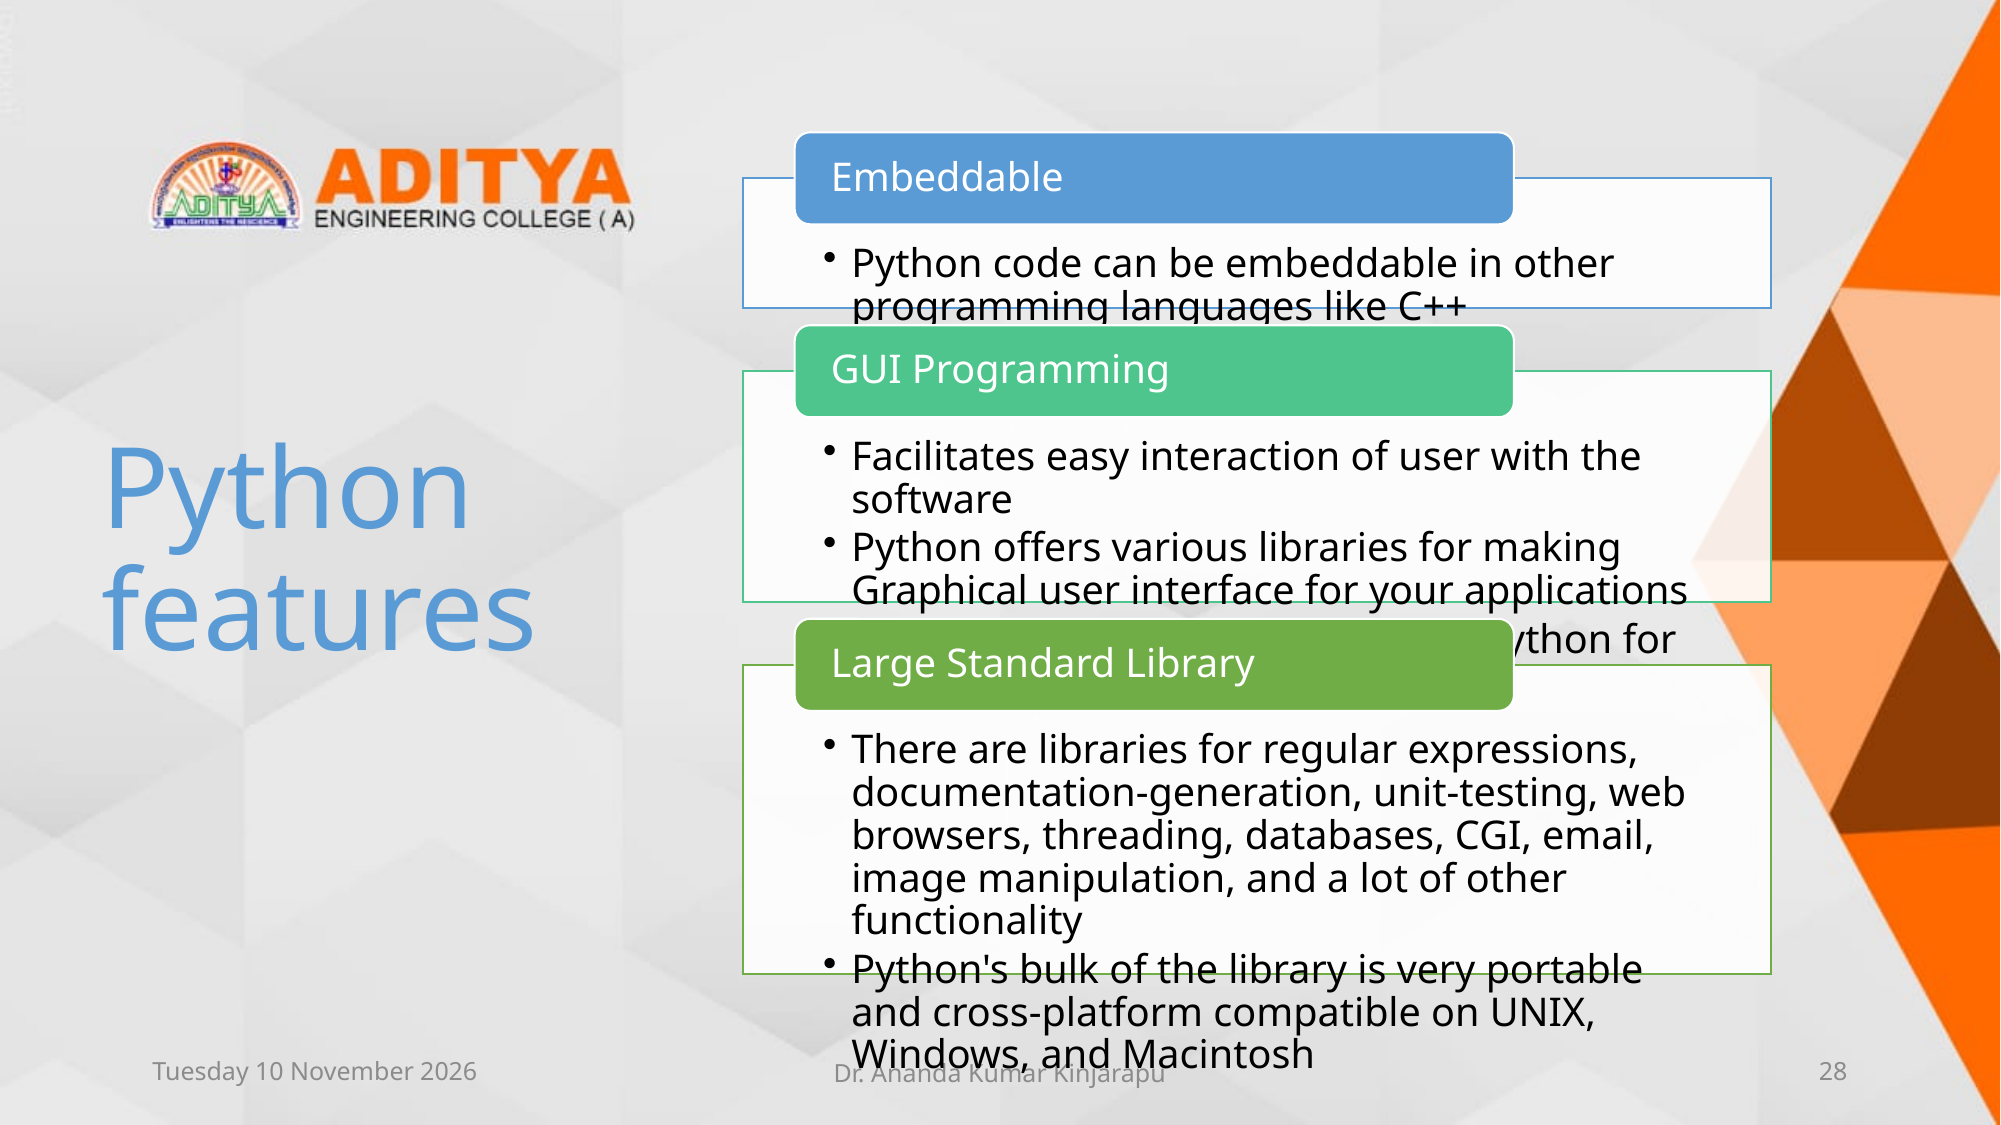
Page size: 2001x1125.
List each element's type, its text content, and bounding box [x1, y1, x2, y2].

picture [0, 0, 2001, 1125]
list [743, 101, 1771, 1005]
slide_number 28 [1412, 1042, 1863, 1103]
footer Dr. Ananda Kumar Kinjarapu [662, 1042, 1338, 1103]
title Python features [86, 101, 711, 1005]
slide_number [137, 1042, 588, 1103]
